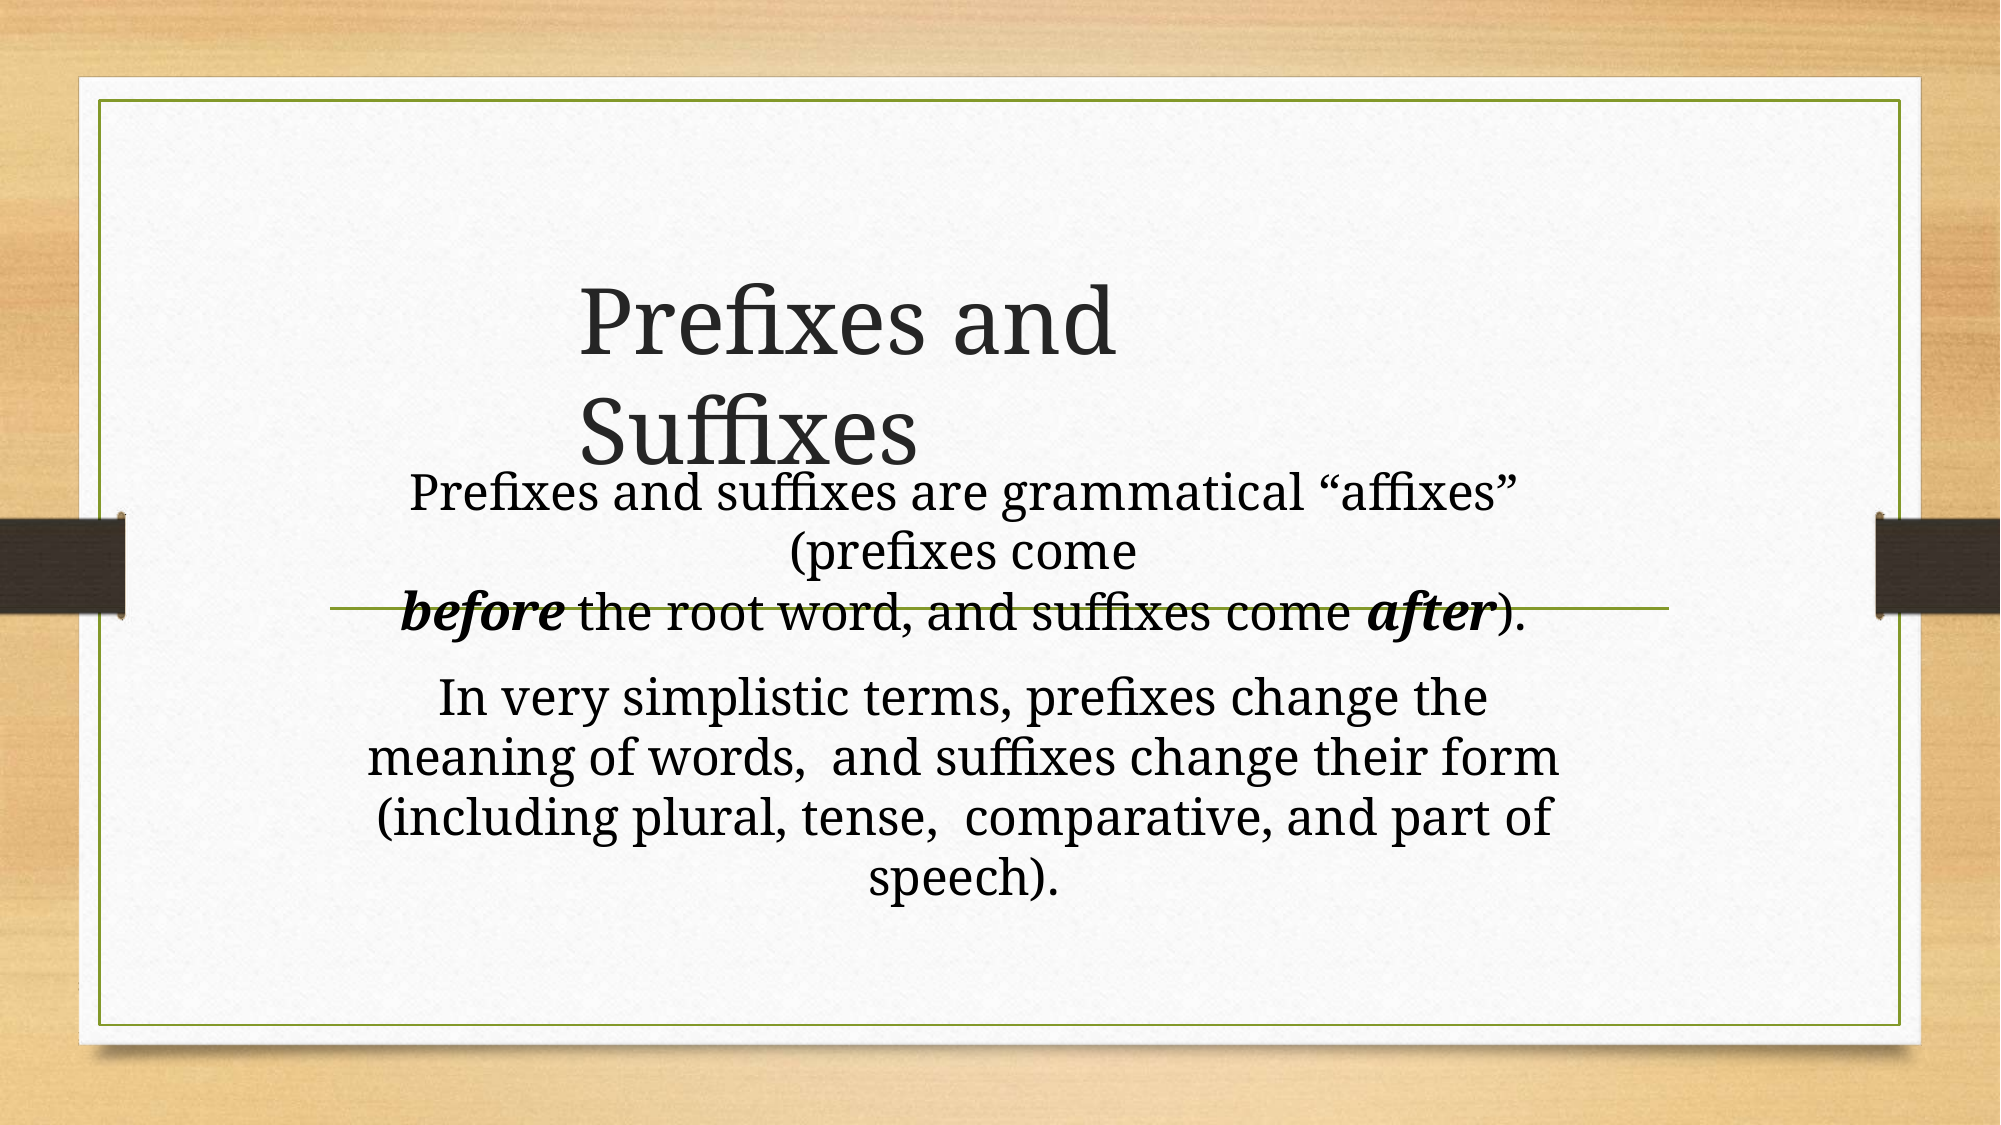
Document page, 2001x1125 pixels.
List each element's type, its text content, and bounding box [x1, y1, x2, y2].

text_box Prefixes and suffixes are grammatical “affixes” (prefixes come before the root word, and suffixes come after). In very simplistic terms, prefixes change the meaning of words, and suffixes change their form (including plural, tense, comparative, and part of speech). [347, 459, 1580, 906]
picture [0, 0, 2000, 1125]
title Prefixes and Suffixes [576, 261, 1320, 459]
